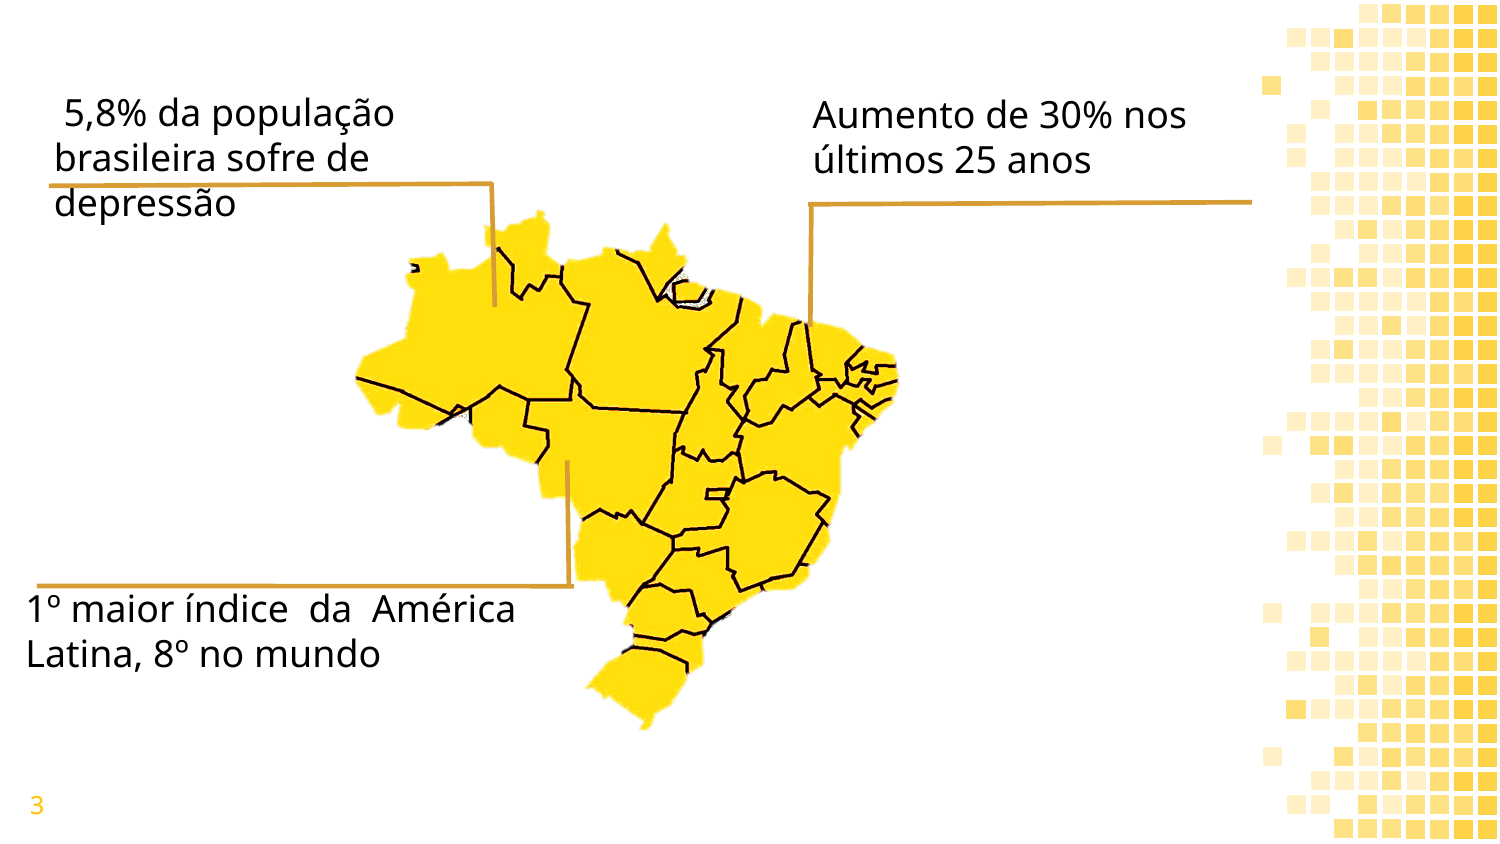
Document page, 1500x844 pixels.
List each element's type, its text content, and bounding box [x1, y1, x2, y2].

text_box 5,8% da população brasileira sofre de depressão [38, 73, 552, 145]
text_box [807, 201, 1253, 205]
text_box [48, 183, 489, 187]
text_box Aumento de 30% nos últimos 25 anos [797, 76, 1294, 147]
text_box 1º maior índice da América Latina, 8º no mundo [10, 569, 134, 641]
text_box 3 [14, 774, 105, 839]
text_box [491, 182, 496, 308]
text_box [566, 460, 570, 585]
picture [139, 145, 1140, 795]
